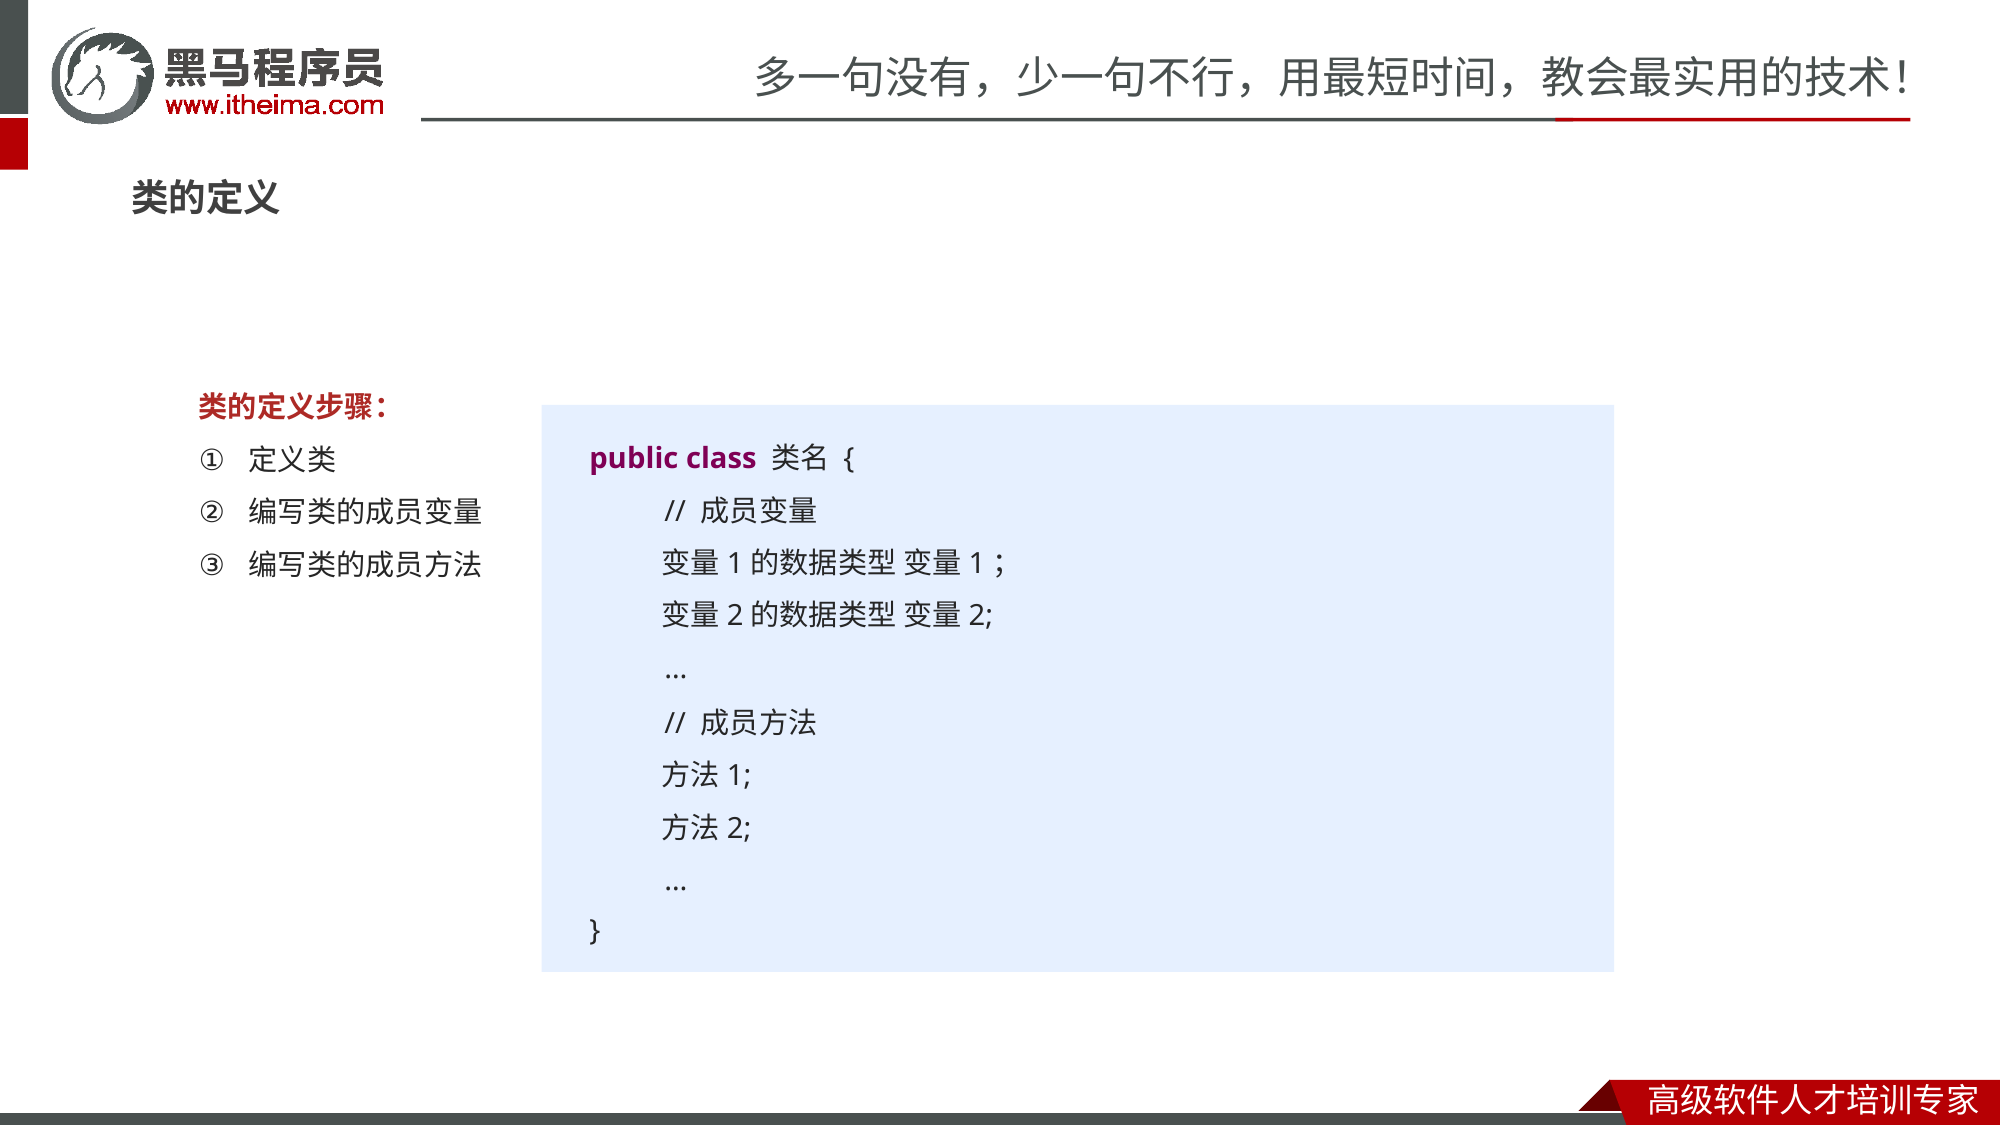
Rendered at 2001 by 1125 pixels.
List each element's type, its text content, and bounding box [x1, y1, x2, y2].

picture [50, 26, 384, 125]
list 类的定义 [116, 154, 1880, 239]
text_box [541, 404, 1723, 973]
text_box 类的定义步骤： 定义类 编写类的成员变量 编写类的成员方法 [183, 363, 512, 589]
